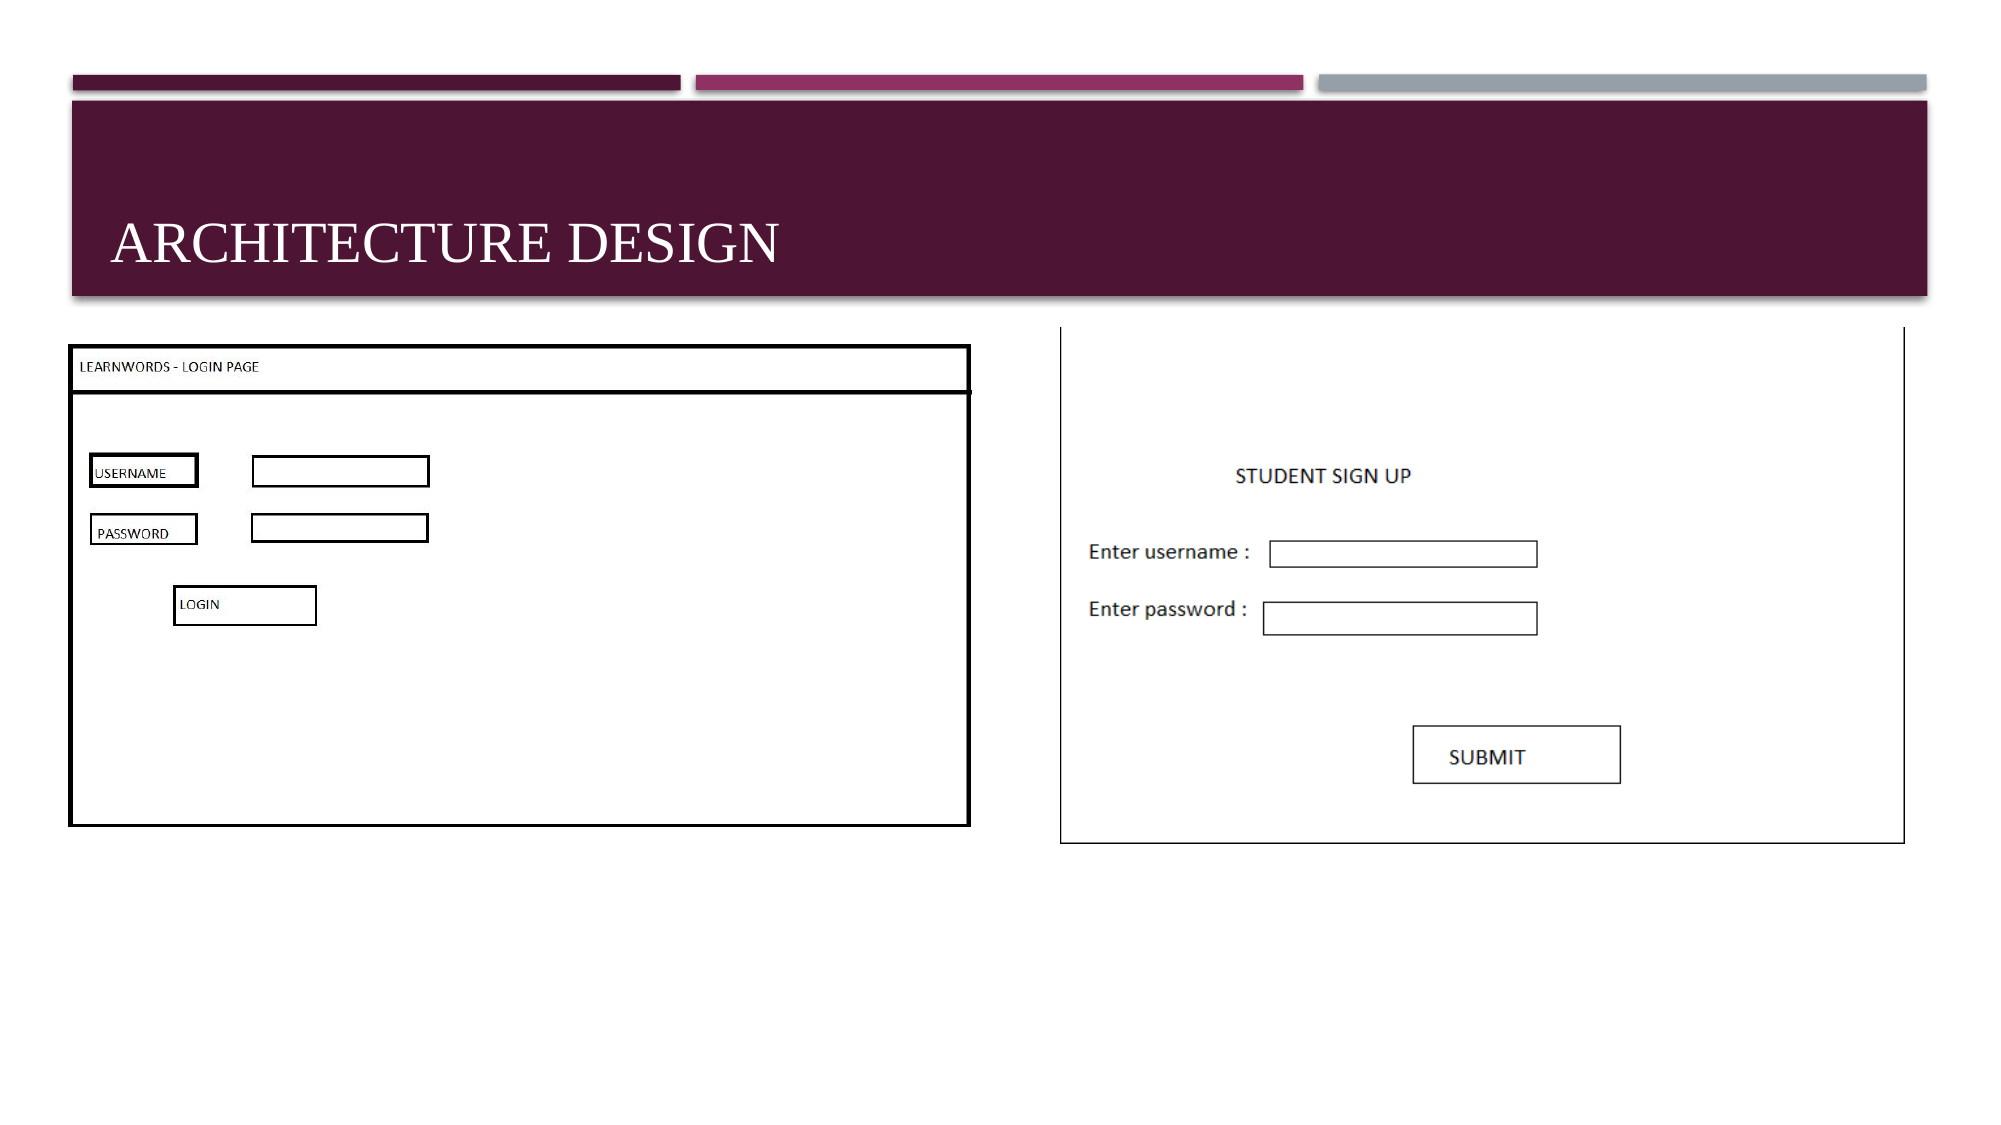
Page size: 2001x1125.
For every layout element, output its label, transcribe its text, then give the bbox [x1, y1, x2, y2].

title ARCHITECTURE DESIGN [95, 115, 1905, 282]
picture [1060, 326, 1906, 844]
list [67, 343, 972, 828]
